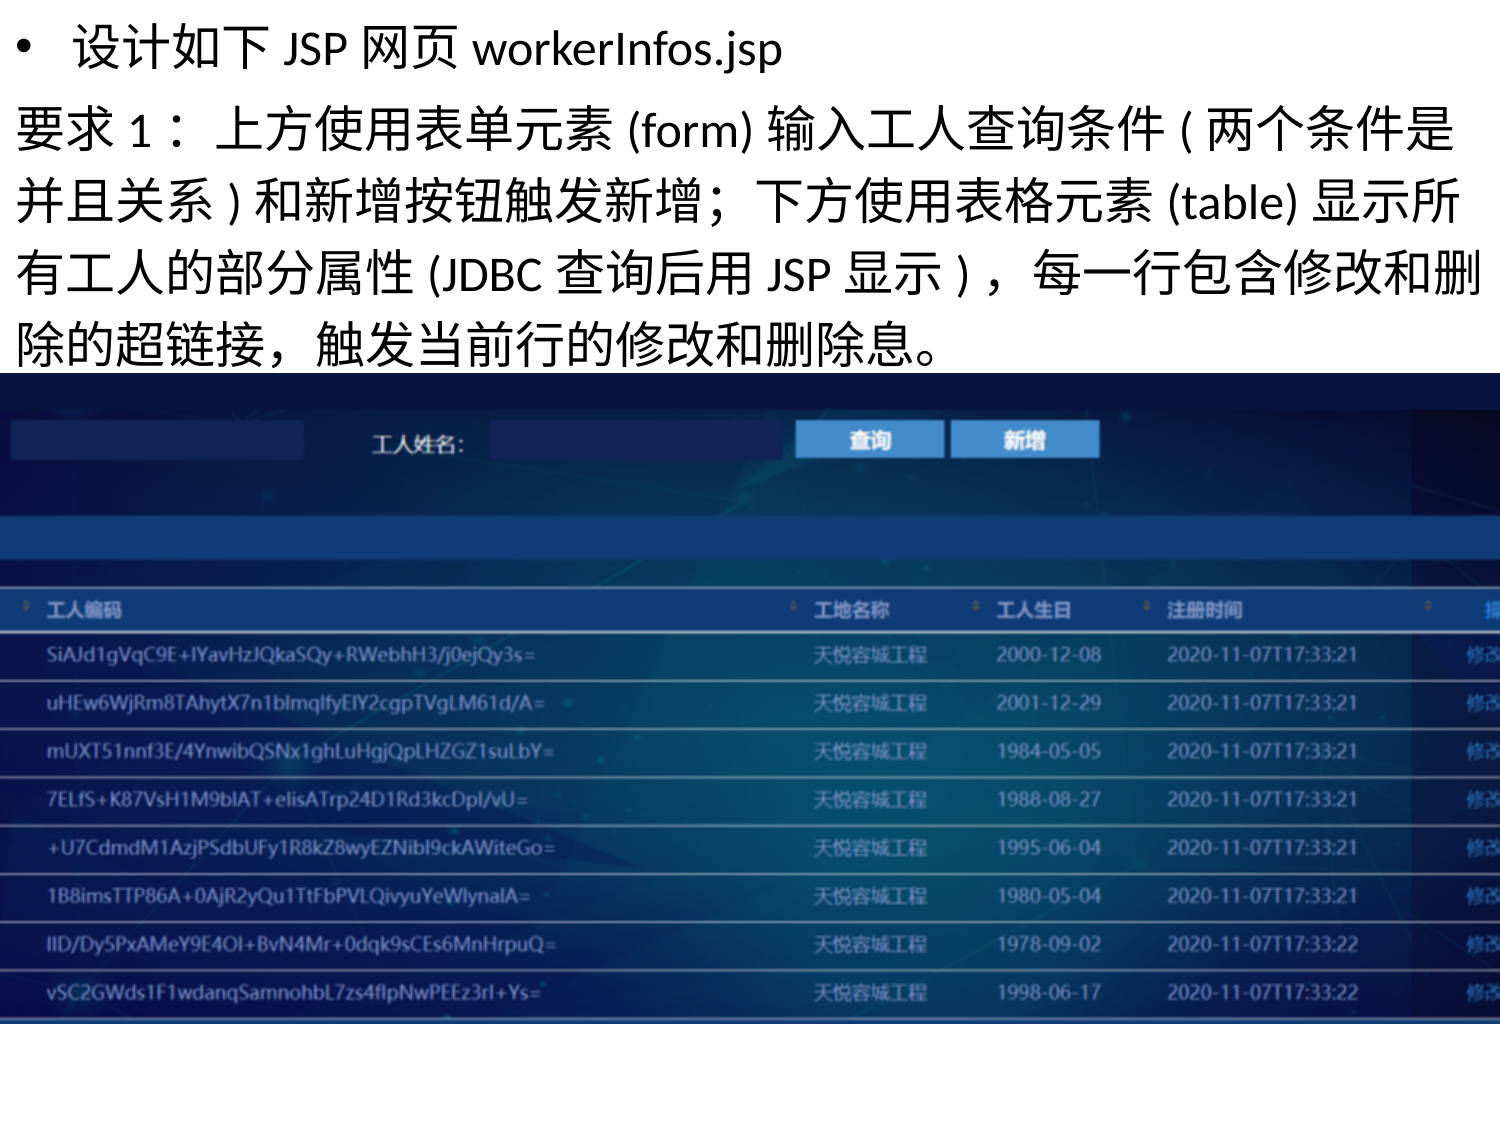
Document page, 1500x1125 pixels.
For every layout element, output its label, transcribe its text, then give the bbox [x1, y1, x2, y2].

list 设计如下JSP网页workerInfos.jsp 要求1：上方使用表单元素(form)输入工人查询条件(两个条件是并且关系)和新增按钮触发新增；下方使用表格元素(table)显示所有工人的部分属性(JDBC查询后用JSP显示)，每一行包含修改和删除的超链接，触发当前行的修改和删除息。 [0, 0, 1500, 372]
picture [0, 373, 1500, 1024]
